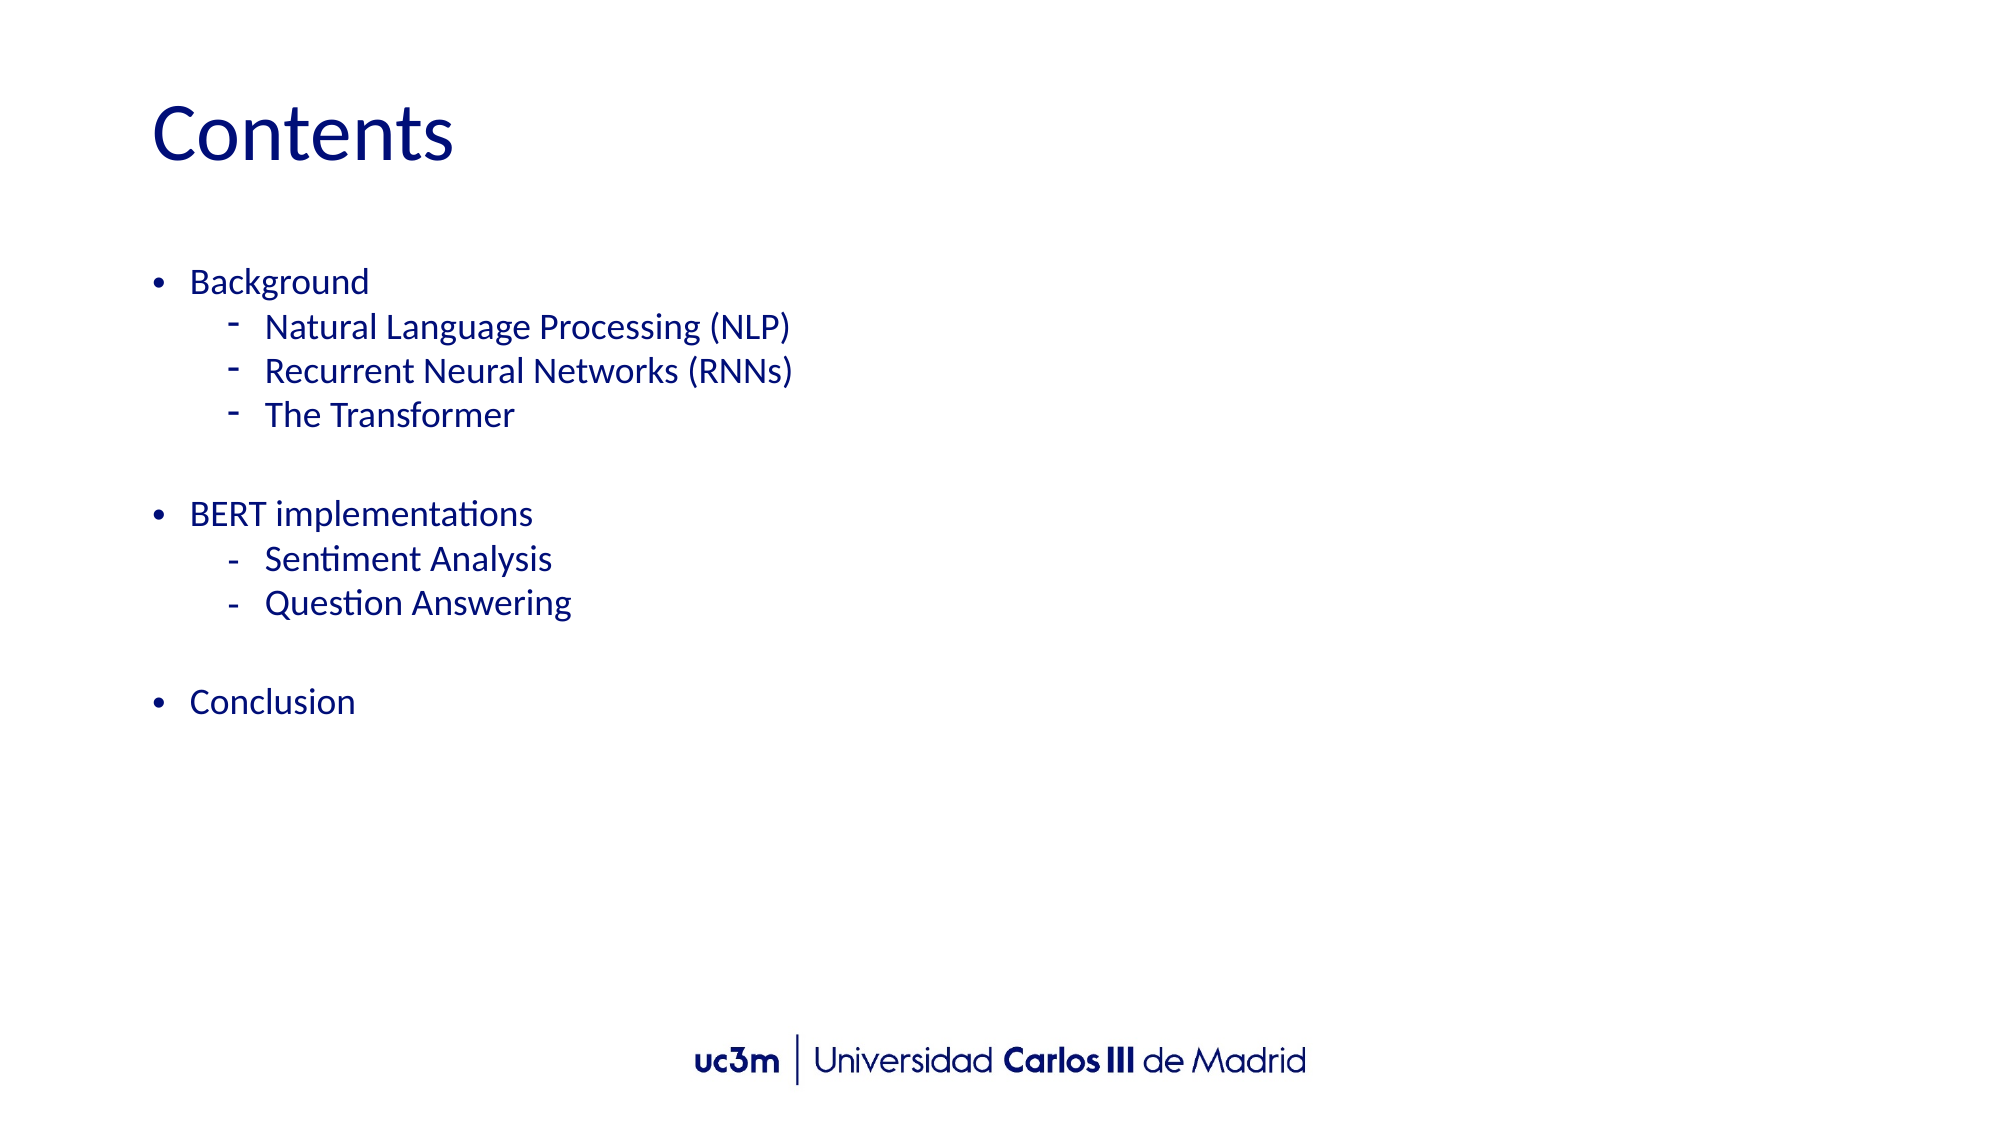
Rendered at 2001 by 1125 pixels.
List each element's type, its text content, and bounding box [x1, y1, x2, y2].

picture [668, 1026, 1332, 1093]
list Background Natural Language Processing (NLP) Recurrent Neural Networks (RNNs) The Transformer BERT implementations Sentiment Analysis Question Answering Conclusion [137, 260, 1863, 1014]
title Contents [137, 59, 1863, 217]
